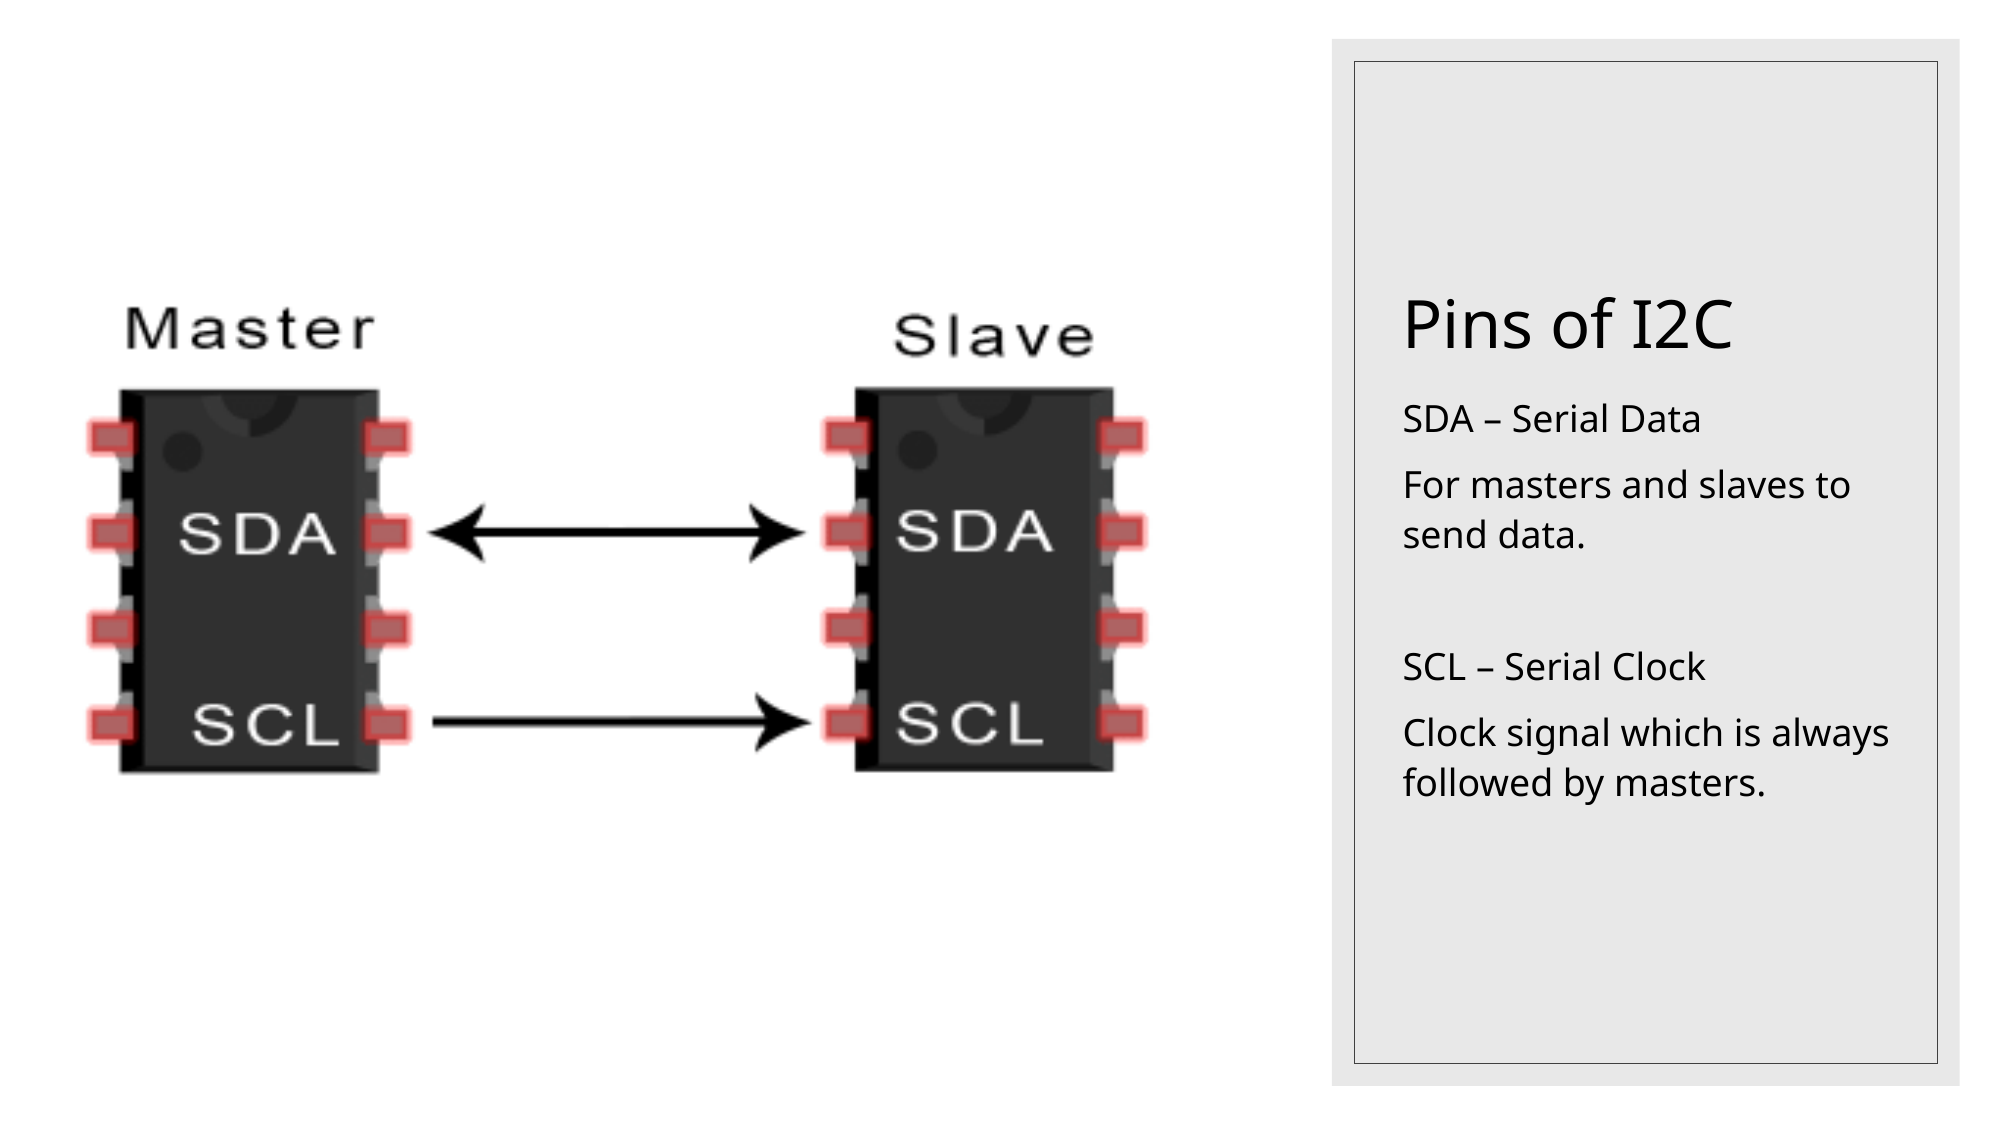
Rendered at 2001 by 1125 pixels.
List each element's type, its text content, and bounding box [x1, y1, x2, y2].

picture [58, 282, 1170, 808]
list SDA – Serial Data For masters and slaves to send data. SCL – Serial Clock Clock signal which is always followed by masters. [1387, 383, 1907, 975]
title Pins of I2C [1387, 99, 1907, 370]
